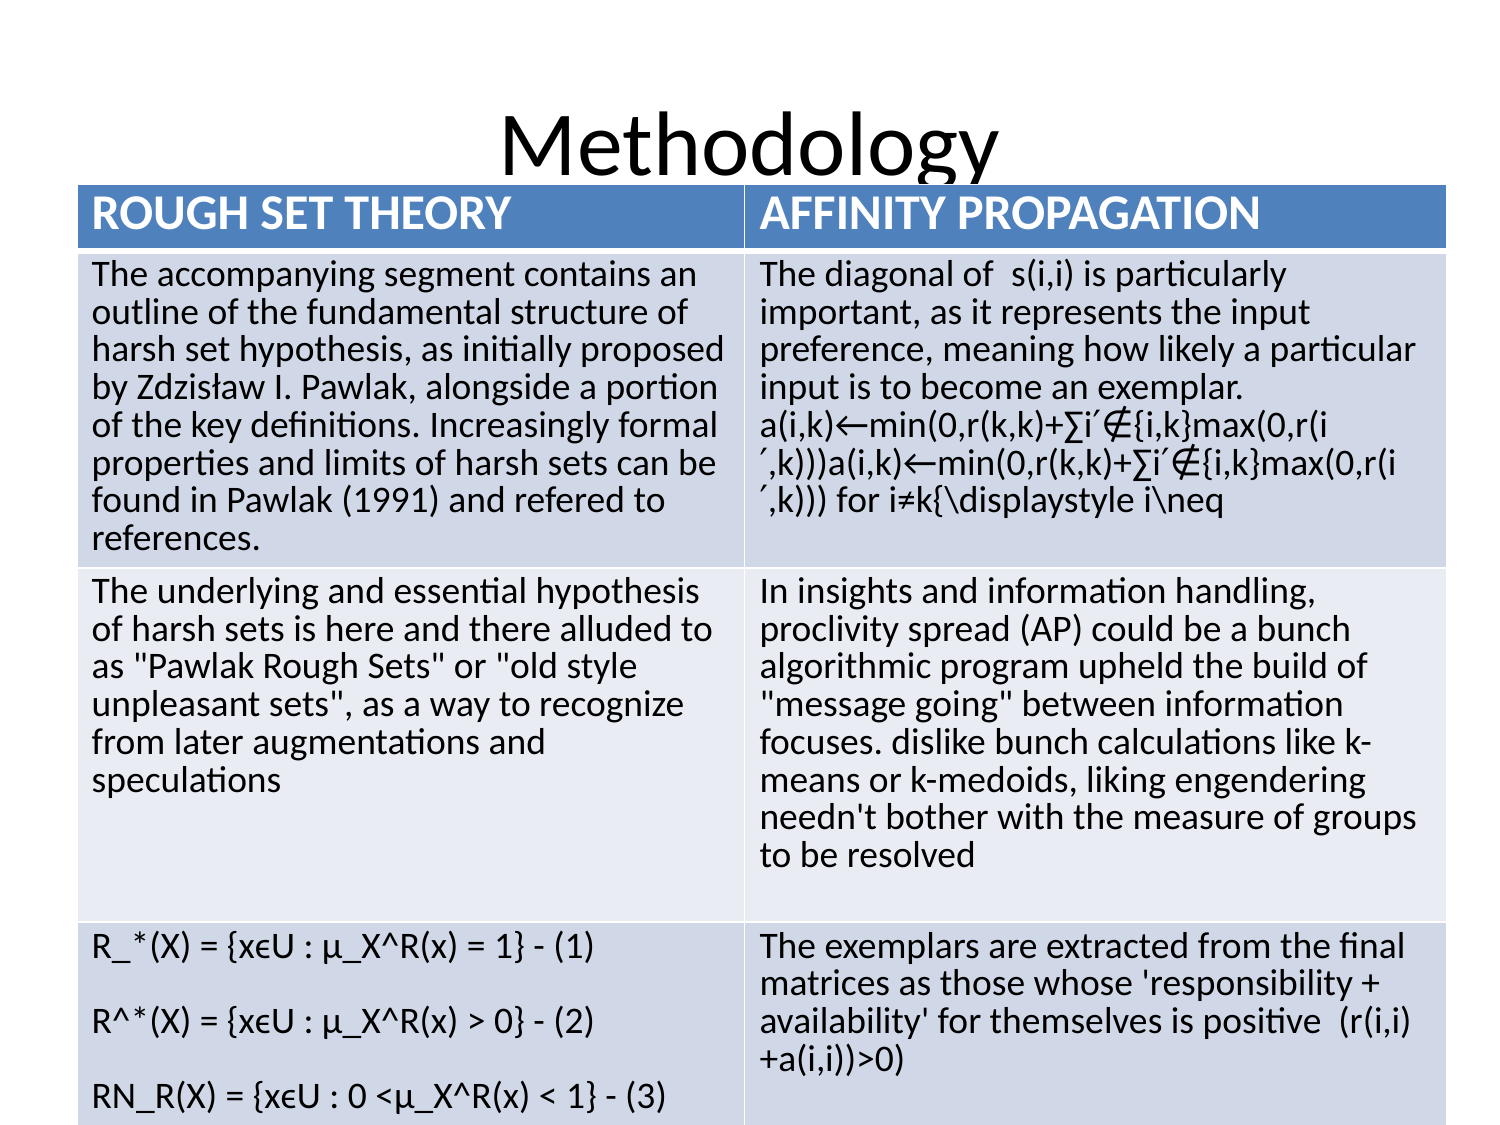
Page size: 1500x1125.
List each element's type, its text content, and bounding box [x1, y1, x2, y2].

table_header ROUGH SET THEORY [78, 185, 744, 248]
table_cell The accompanying segment contains an outline of the fundamental structure of harsh set hypothesis, as initially proposed by Zdzisław I. Pawlak, alongside a portion of the key definitions. Increasingly formal properties and limits of harsh sets can be found in Pawlak (1991) and refered to references. [78, 254, 744, 567]
table_cell R_*(X) = {xϵU : μ_X^R(x) = 1} - (1) R^*(X) = {xϵU : μ_X^R(x) > 0} - (2) RN_R(X) = {xϵU : 0 <μ_X^R(x) < 1} - (3) [78, 923, 744, 1125]
table_cell The underlying and essential hypothesis of harsh sets is here and there alluded to as "Pawlak Rough Sets" or "old style unpleasant sets", as a way to recognize from later augmentations and speculations [78, 569, 744, 921]
table_cell The diagonal of s(i,i) is particularly important, as it represents the input preference, meaning how likely a particular input is to become an exemplar. a(i,k)←min(0,r(k,k)+∑i′∉{i,k}max(0,r(i′,k)))a(i,k)←min(0,r(k,k)+∑i′∉{i,k}max(0,r(i′,k))) for i≠k{\displaystyle i\neq [745, 254, 1446, 567]
table_cell The exemplars are extracted from the final matrices as those whose 'responsibility + availability' for themselves is positive (r(i,i)+a(i,i))>0) [745, 923, 1446, 1125]
table_cell In insights and information handling, proclivity spread (AP) could be a bunch algorithmic program upheld the build of "message going" between information focuses. dislike bunch calculations like k-means or k-medoids, liking engendering needn't bother with the measure of groups to be resolved [745, 569, 1446, 921]
title Methodology [75, 45, 1425, 184]
table_header AFFINITY PROPAGATION [745, 185, 1446, 248]
